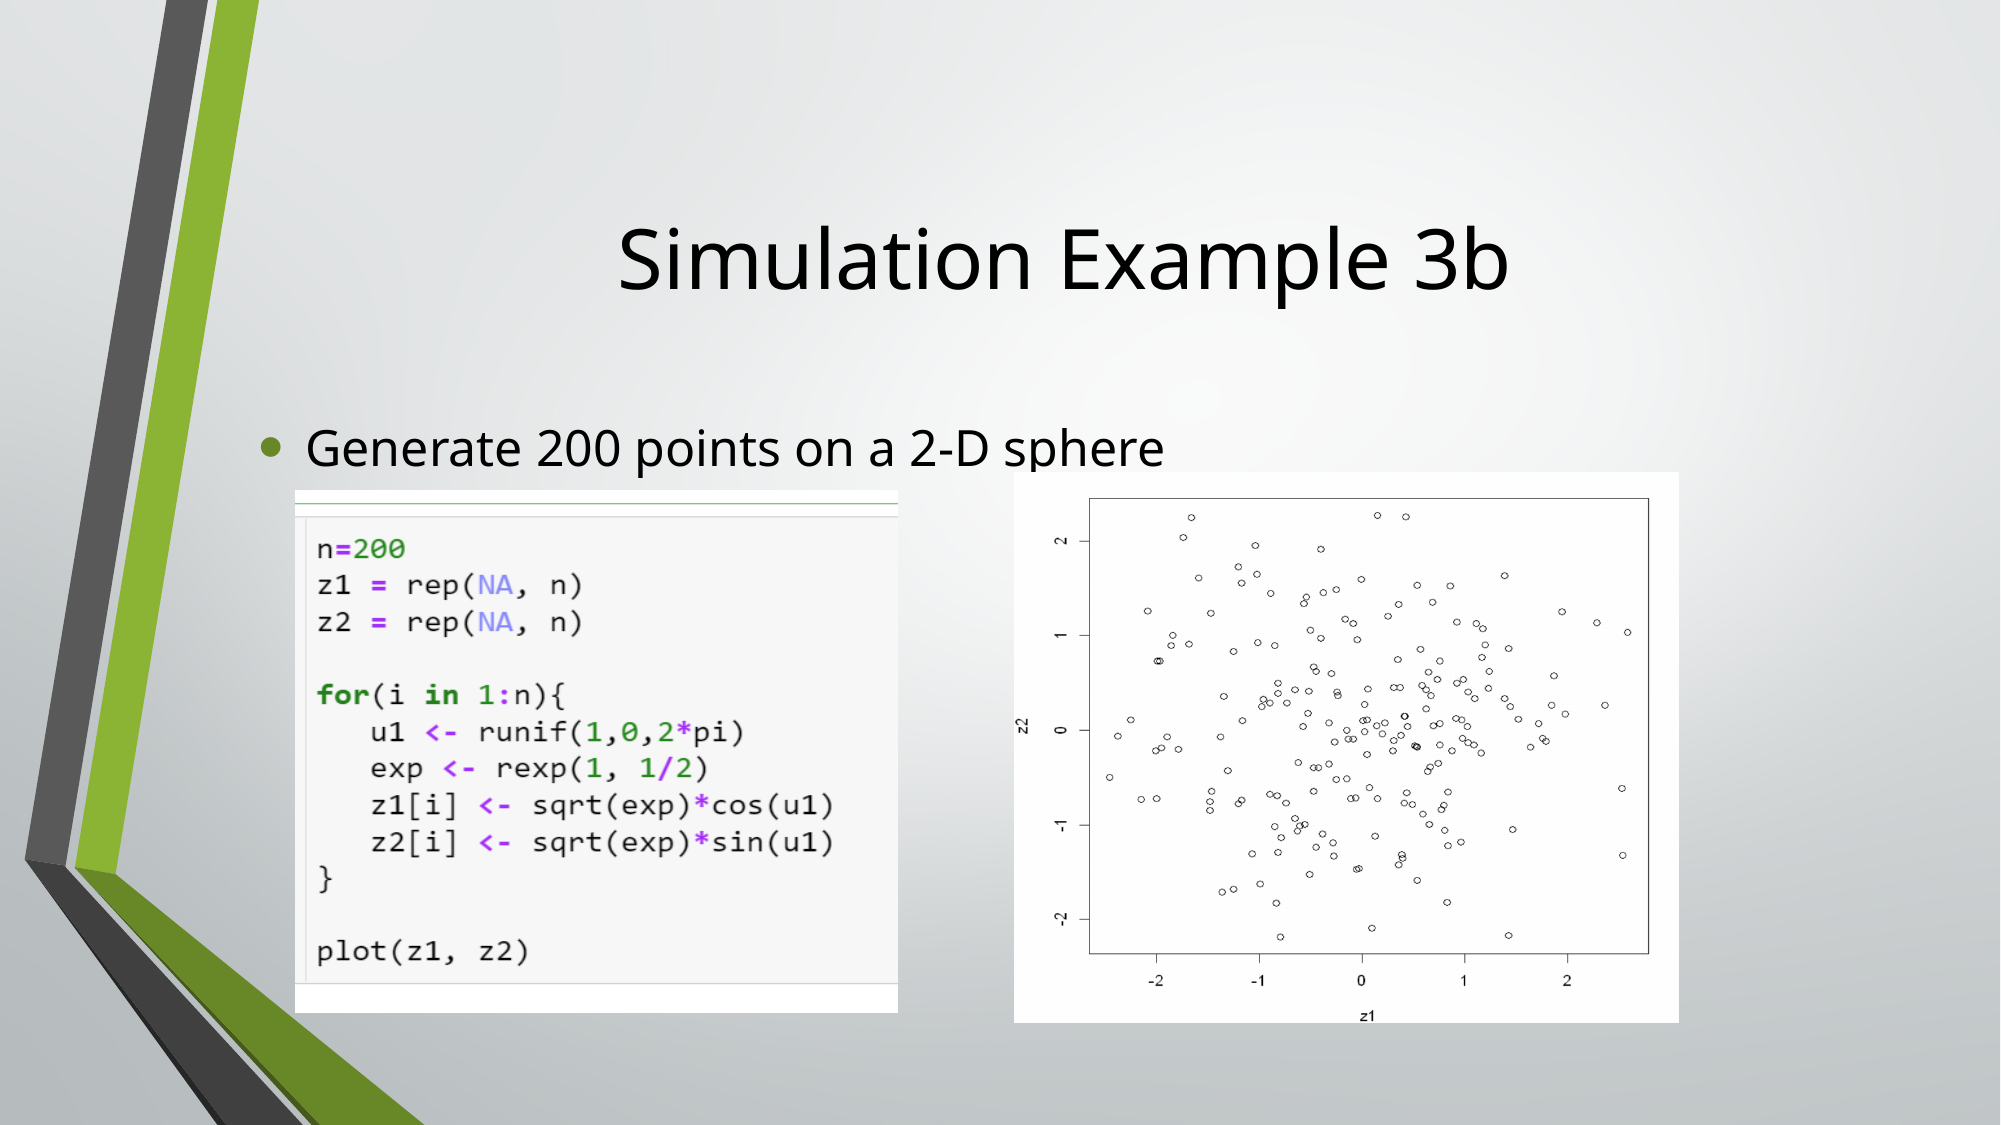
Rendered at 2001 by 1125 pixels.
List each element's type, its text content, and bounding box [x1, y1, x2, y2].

title Simulation Example 3b [243, 112, 1887, 400]
picture [295, 489, 898, 1013]
list Generate 200 points on a 2-D sphere [243, 437, 1887, 950]
picture [1014, 471, 1679, 1023]
